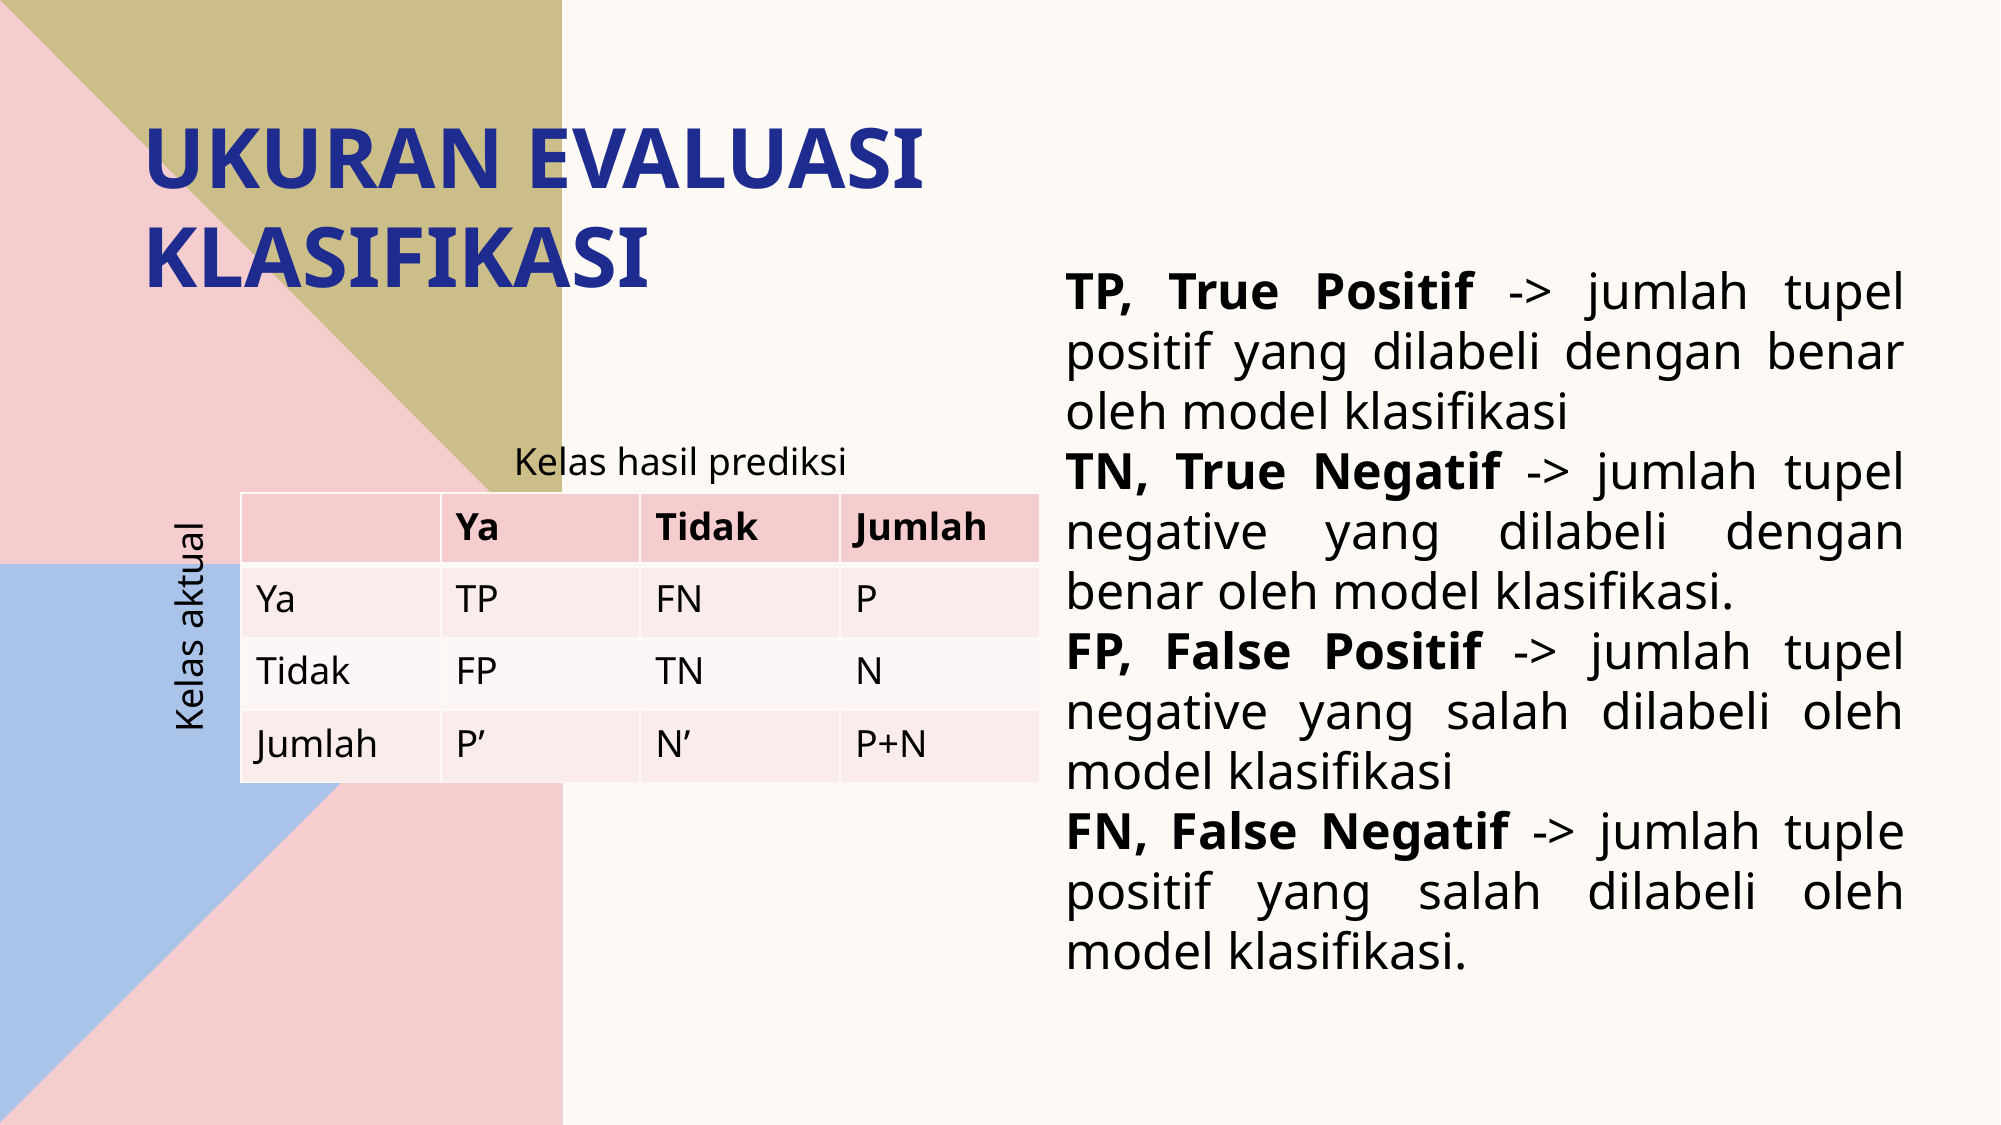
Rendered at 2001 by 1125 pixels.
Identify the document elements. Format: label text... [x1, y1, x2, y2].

table_cell P+N [841, 711, 1039, 782]
table_cell Ya [242, 568, 440, 637]
table_header Tidak [641, 494, 839, 562]
text_box Kelas hasil prediksi [498, 430, 1040, 490]
table_cell FP [442, 639, 639, 709]
table_cell N [841, 639, 1039, 709]
table_header [242, 494, 440, 562]
table_cell N’ [641, 711, 839, 782]
table_cell TN [641, 639, 839, 709]
table_header Ya [442, 494, 639, 562]
table_cell P’ [442, 711, 639, 782]
text_box Kelas aktual [157, 206, 218, 748]
table_cell Jumlah [242, 711, 440, 782]
table_header Jumlah [841, 494, 1039, 562]
table_cell Tidak [242, 639, 440, 709]
table_cell FN [641, 568, 839, 637]
text_box TP, True Positif -> jumlah tupel positif yang dilabeli dengan benar oleh model klasifikasi TN, True Negatif -> jumlah tupel negative yang dilabeli dengan benar oleh model klasifikasi. FP, False Positif -> jumlah tupel negative yang salah dilabeli oleh model klasifikasi FN, False Negatif -> jumlah tuple positif yang salah dilabeli oleh model klasifikasi. [1051, 251, 1921, 987]
table_cell TP [442, 568, 639, 637]
table_cell P [841, 568, 1039, 637]
title Ukuran Evaluasi Klasifikasi [127, 97, 1140, 224]
